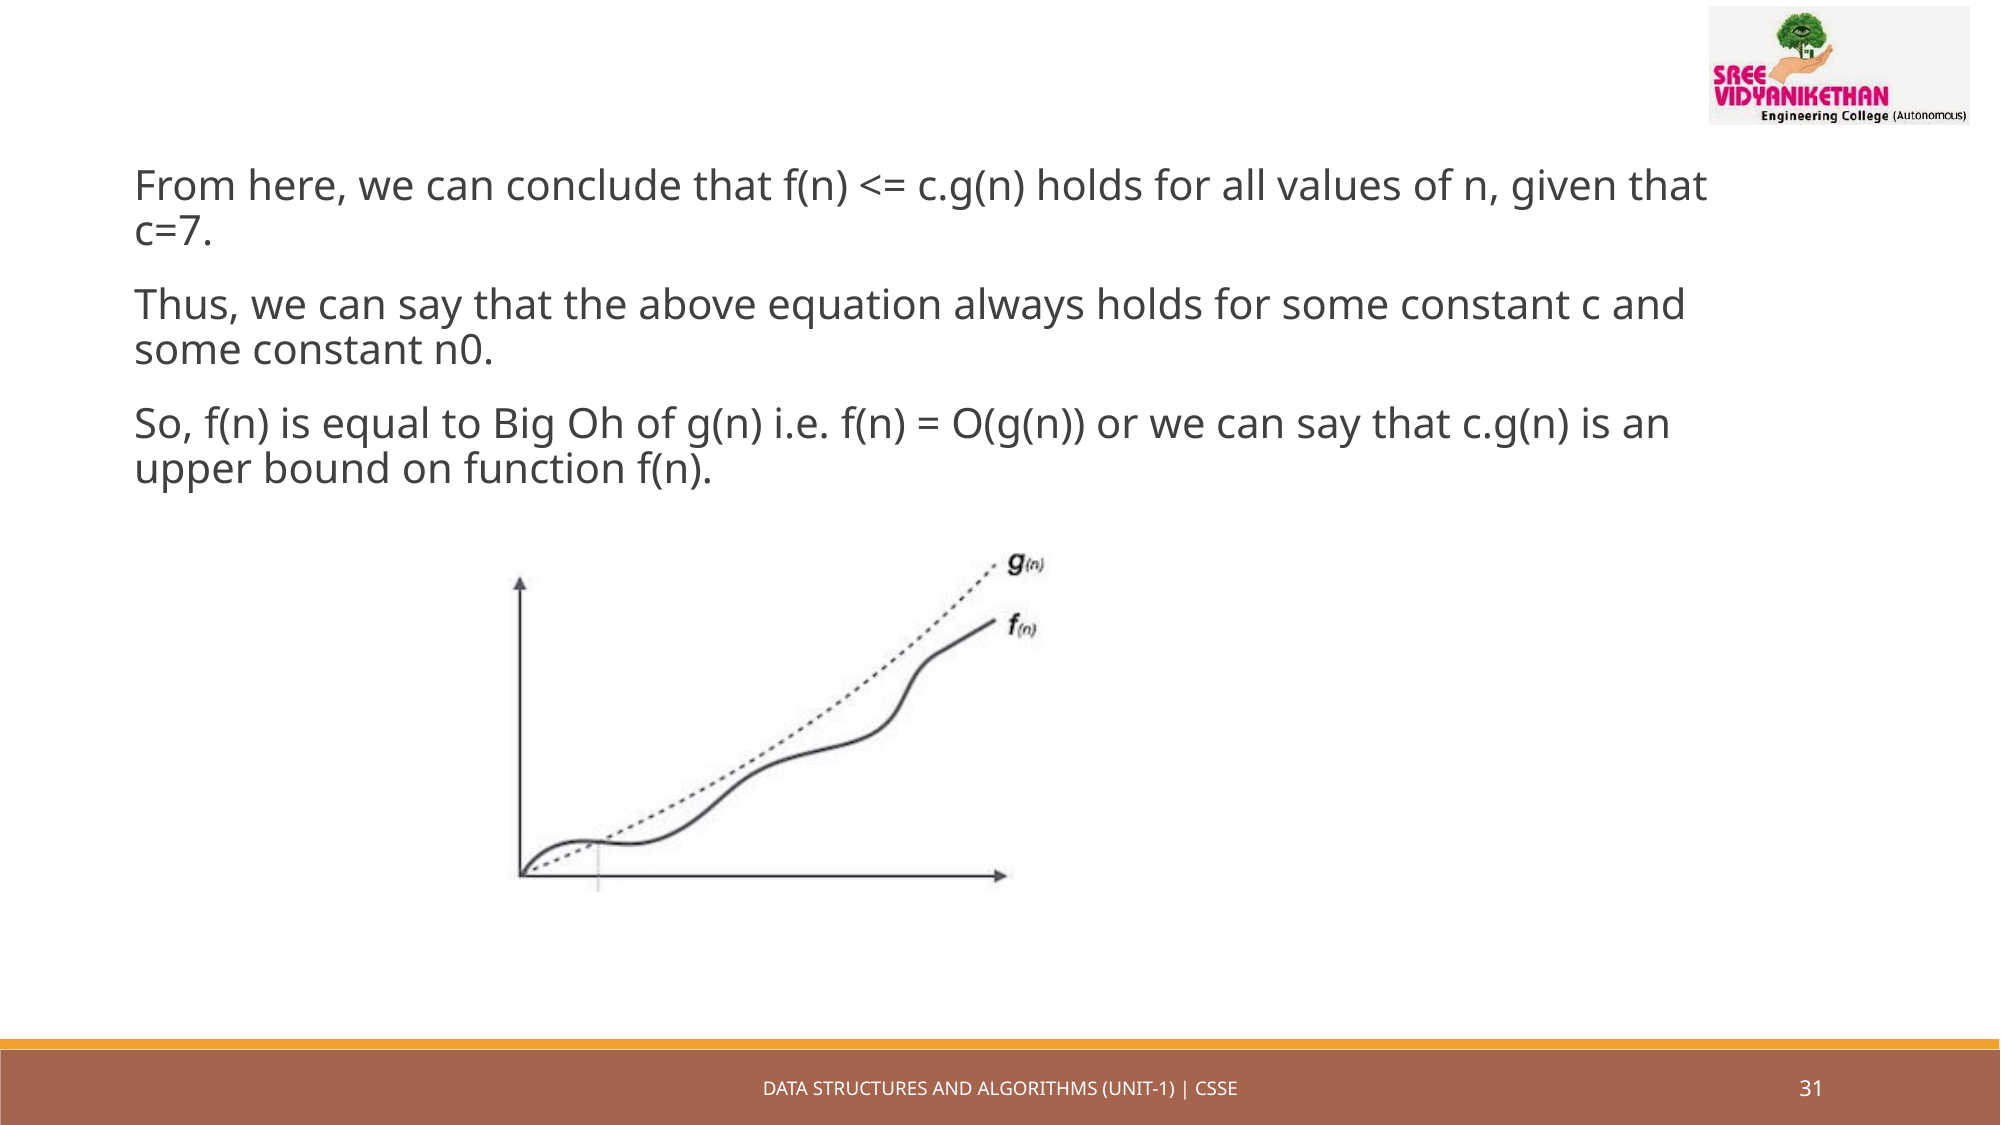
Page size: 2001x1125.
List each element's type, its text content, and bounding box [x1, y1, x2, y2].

footer DATA STRUCTURES AND ALGORITHMS (UNIT-1) | CSSE [604, 1059, 1396, 1120]
picture [1709, 6, 1970, 125]
slide_number 31 [1624, 1059, 1840, 1120]
list From here, we can conclude that f(n) <= c.g(n) holds for all values of n, given that c=7. Thus, we can say that the above equation always holds for some constant c and some constant n0. So, f(n) is equal to Big Oh of g(n) i.e. f(n) = O(g(n)) or we can say that c.g(n) is an upper bound on function f(n). [119, 156, 1770, 817]
picture [478, 552, 1171, 893]
